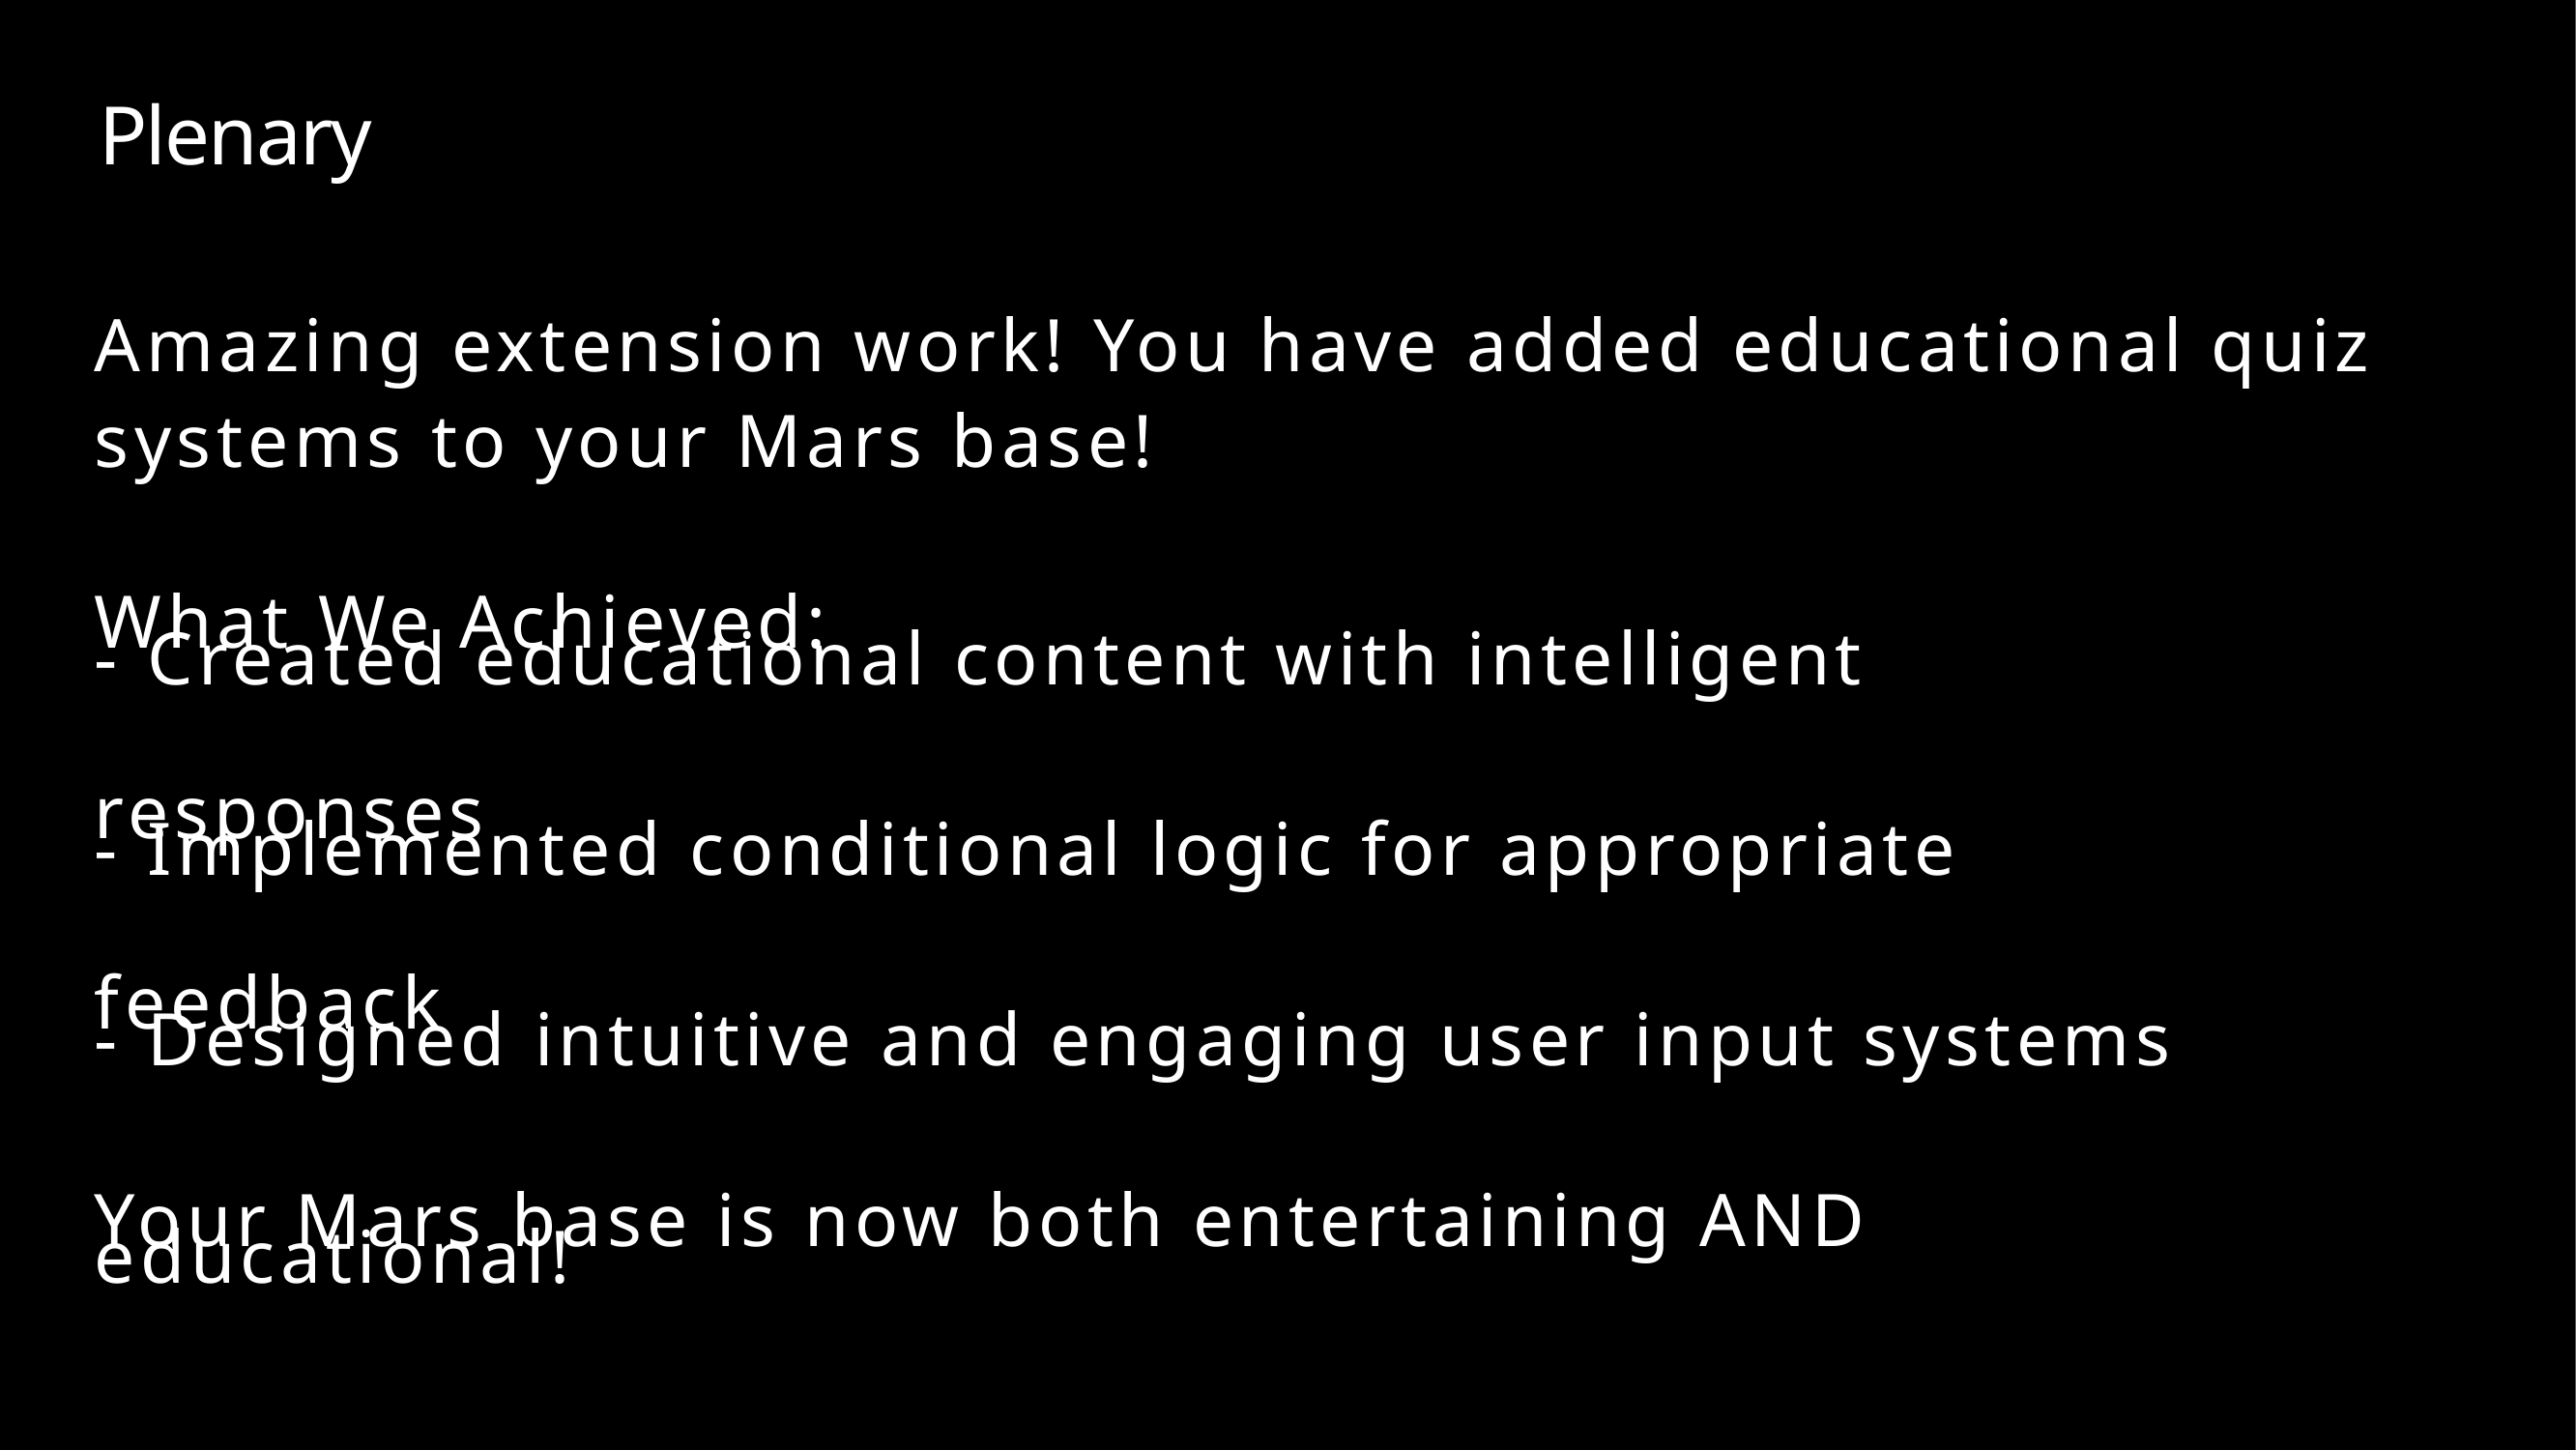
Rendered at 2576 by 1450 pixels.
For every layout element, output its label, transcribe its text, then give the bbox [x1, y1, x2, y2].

text_box Plenary [99, 68, 387, 182]
text_box Amazing extension work! You have added educational quiz systems to your Mars base! What We Achieved: - Created educational content with intelligent responses - Implemented conditional logic for appropriate feedback - Designed intuitive and engaging user input systems Your Mars base is now both entertaining AND educational! [94, 291, 2479, 1298]
